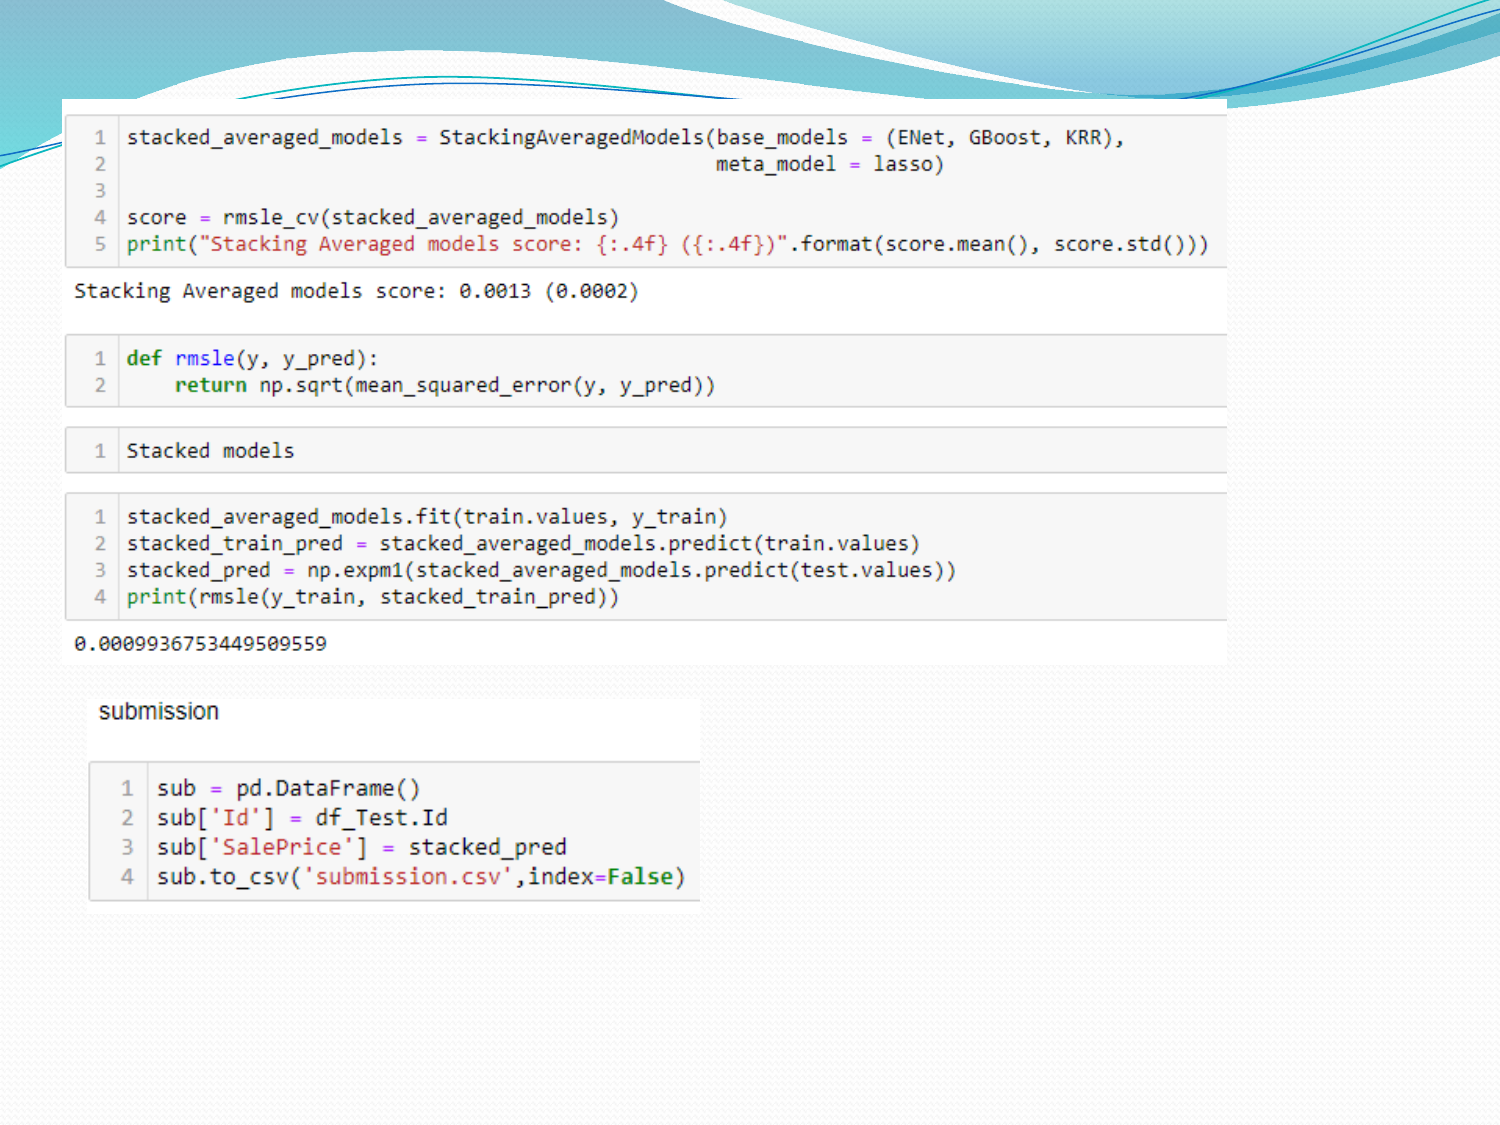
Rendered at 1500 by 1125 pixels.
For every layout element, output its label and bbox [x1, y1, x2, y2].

list [62, 99, 1227, 665]
picture [87, 699, 701, 914]
